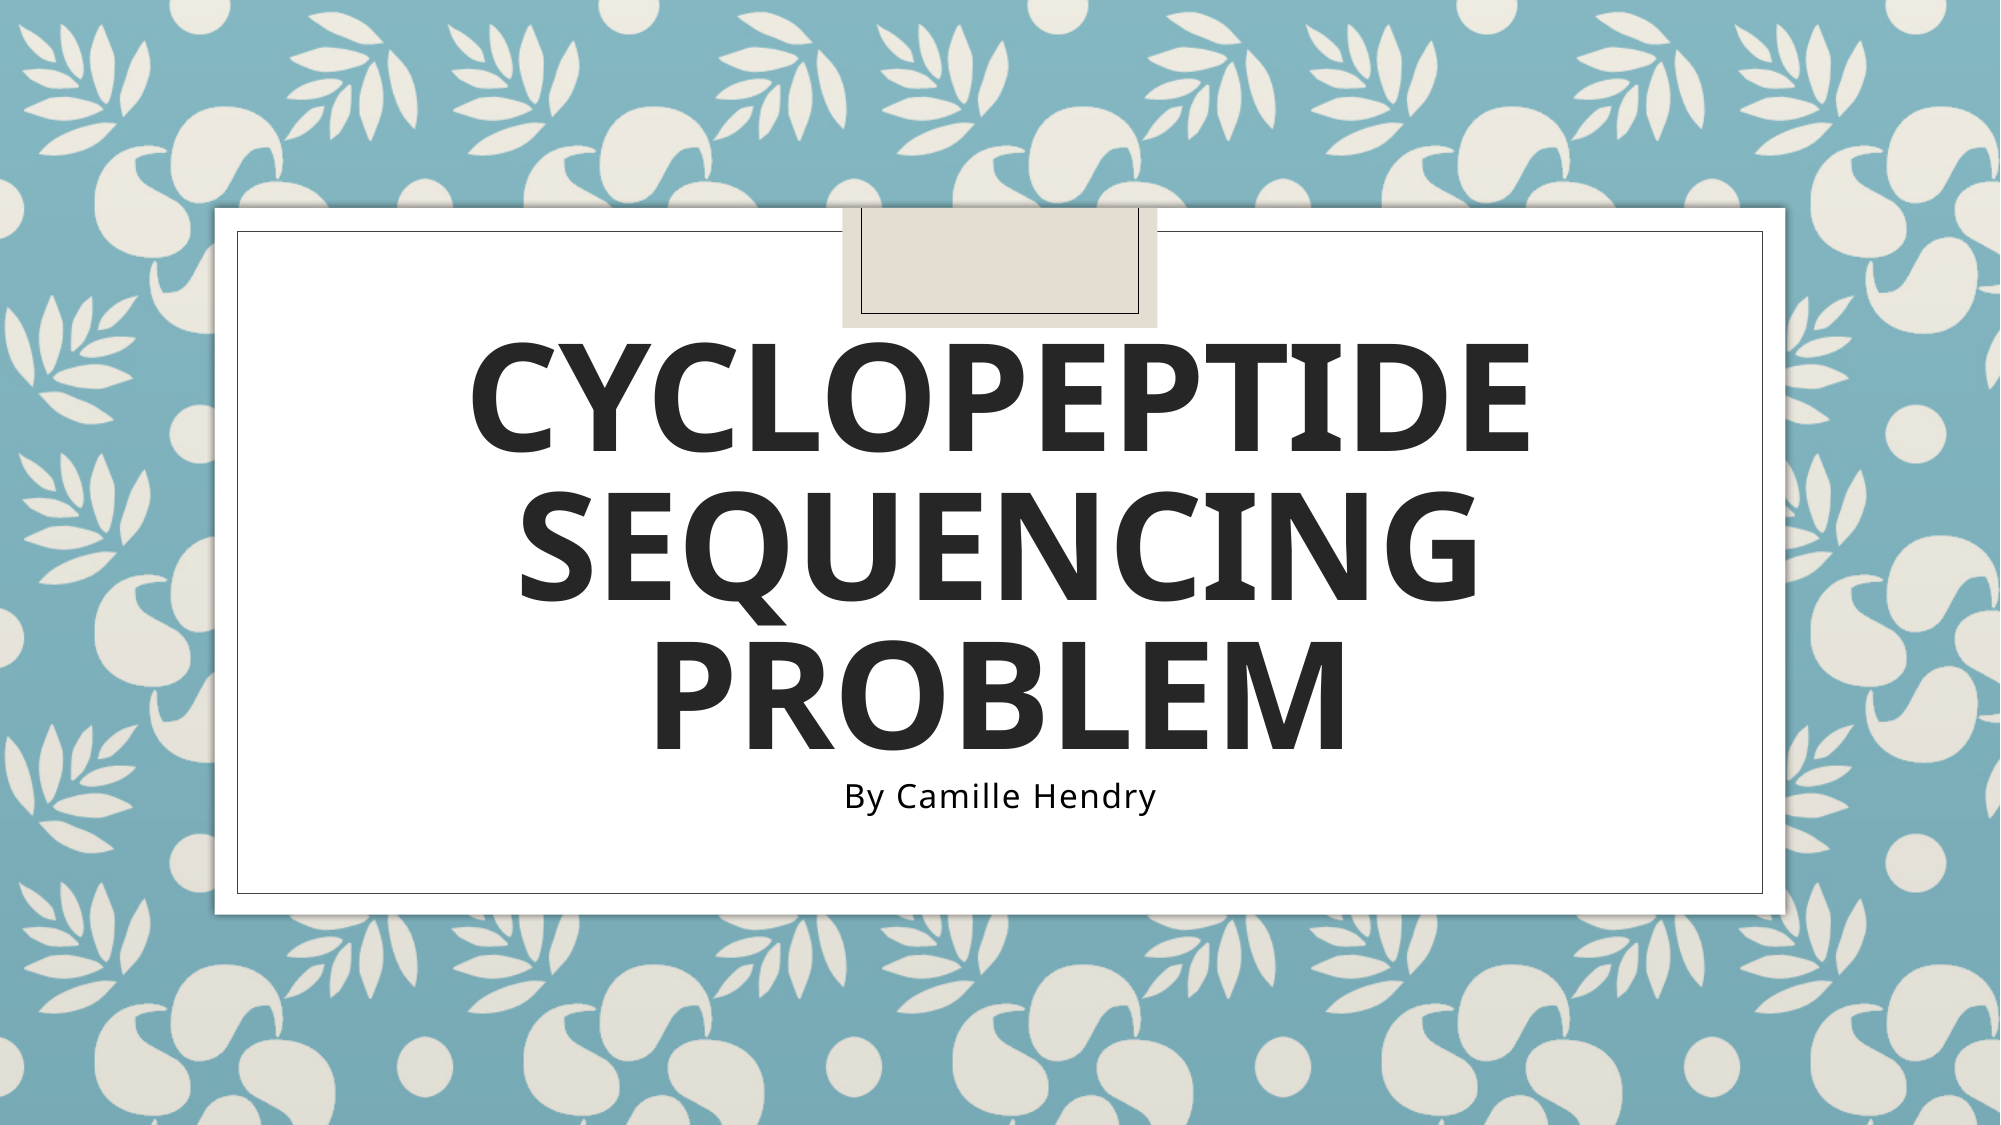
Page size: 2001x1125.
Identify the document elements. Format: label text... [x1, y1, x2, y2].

subtitle By Camille Hendry [256, 768, 1745, 844]
title Cyclopeptide Sequencing Problem [256, 343, 1744, 768]
